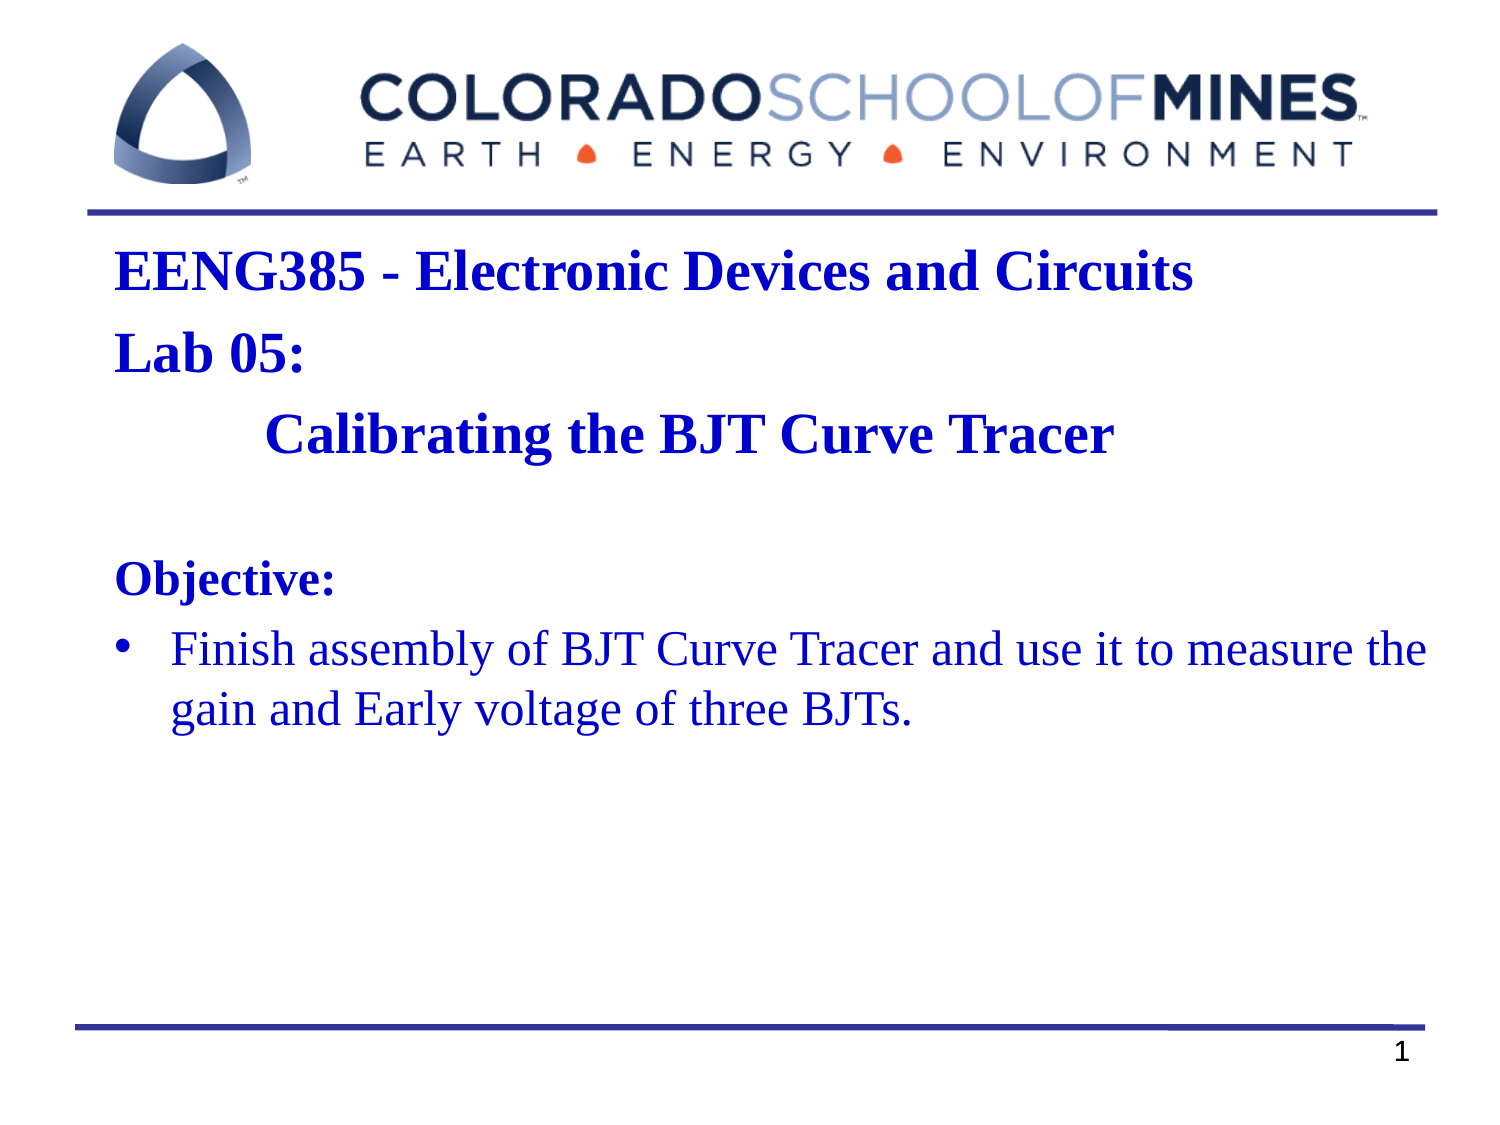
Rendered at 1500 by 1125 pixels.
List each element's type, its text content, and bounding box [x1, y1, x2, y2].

text_box EENG385 - Electronic Devices and Circuits Lab 05: Calibrating the BJT Curve Tracer Objective: Finish assembly of BJT Curve Tracer and use it to measure the gain and Early voltage of three BJTs. [99, 224, 1460, 743]
text_box 1 [1074, 1028, 1425, 1103]
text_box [87, 0, 1438, 219]
